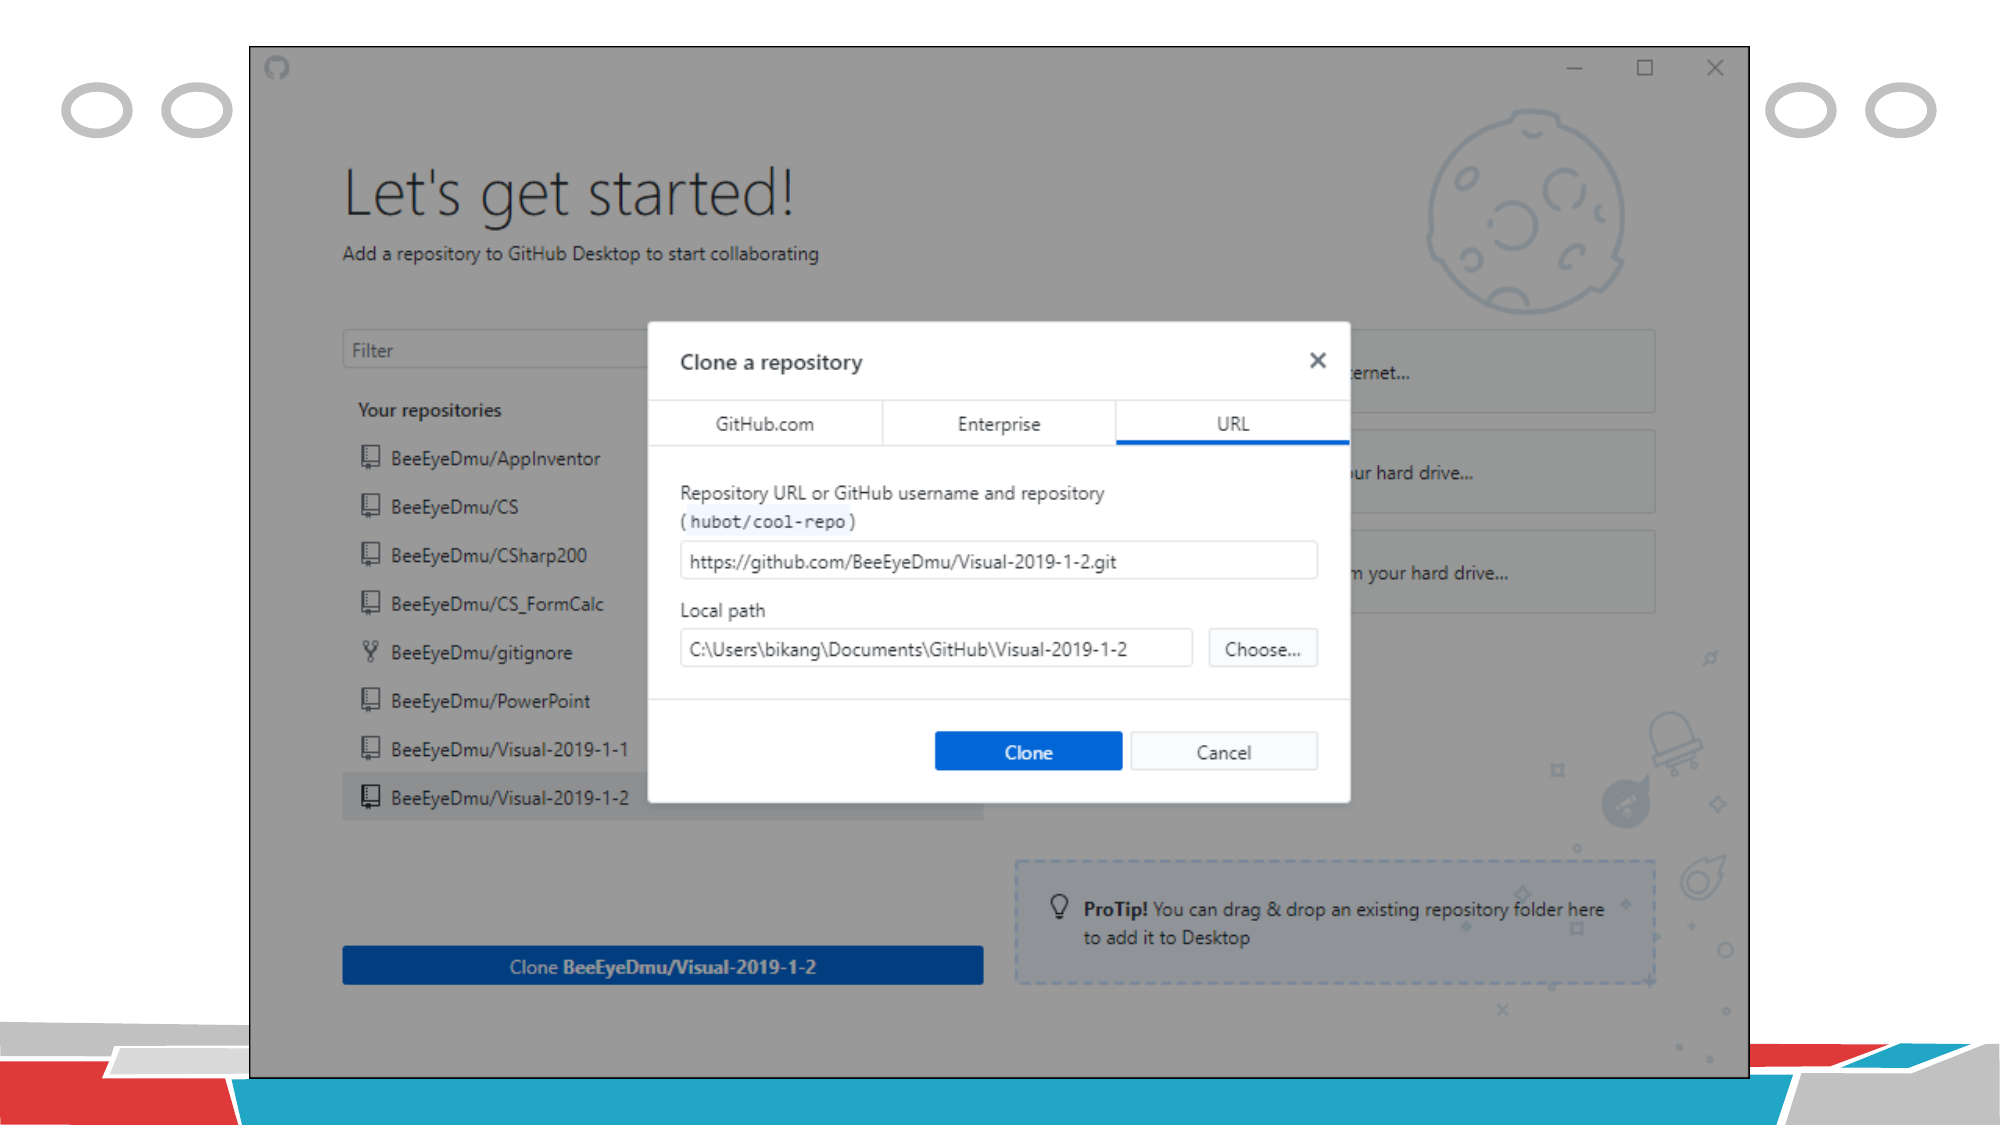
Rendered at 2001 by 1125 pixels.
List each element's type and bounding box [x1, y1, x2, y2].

picture [249, 46, 1751, 1079]
